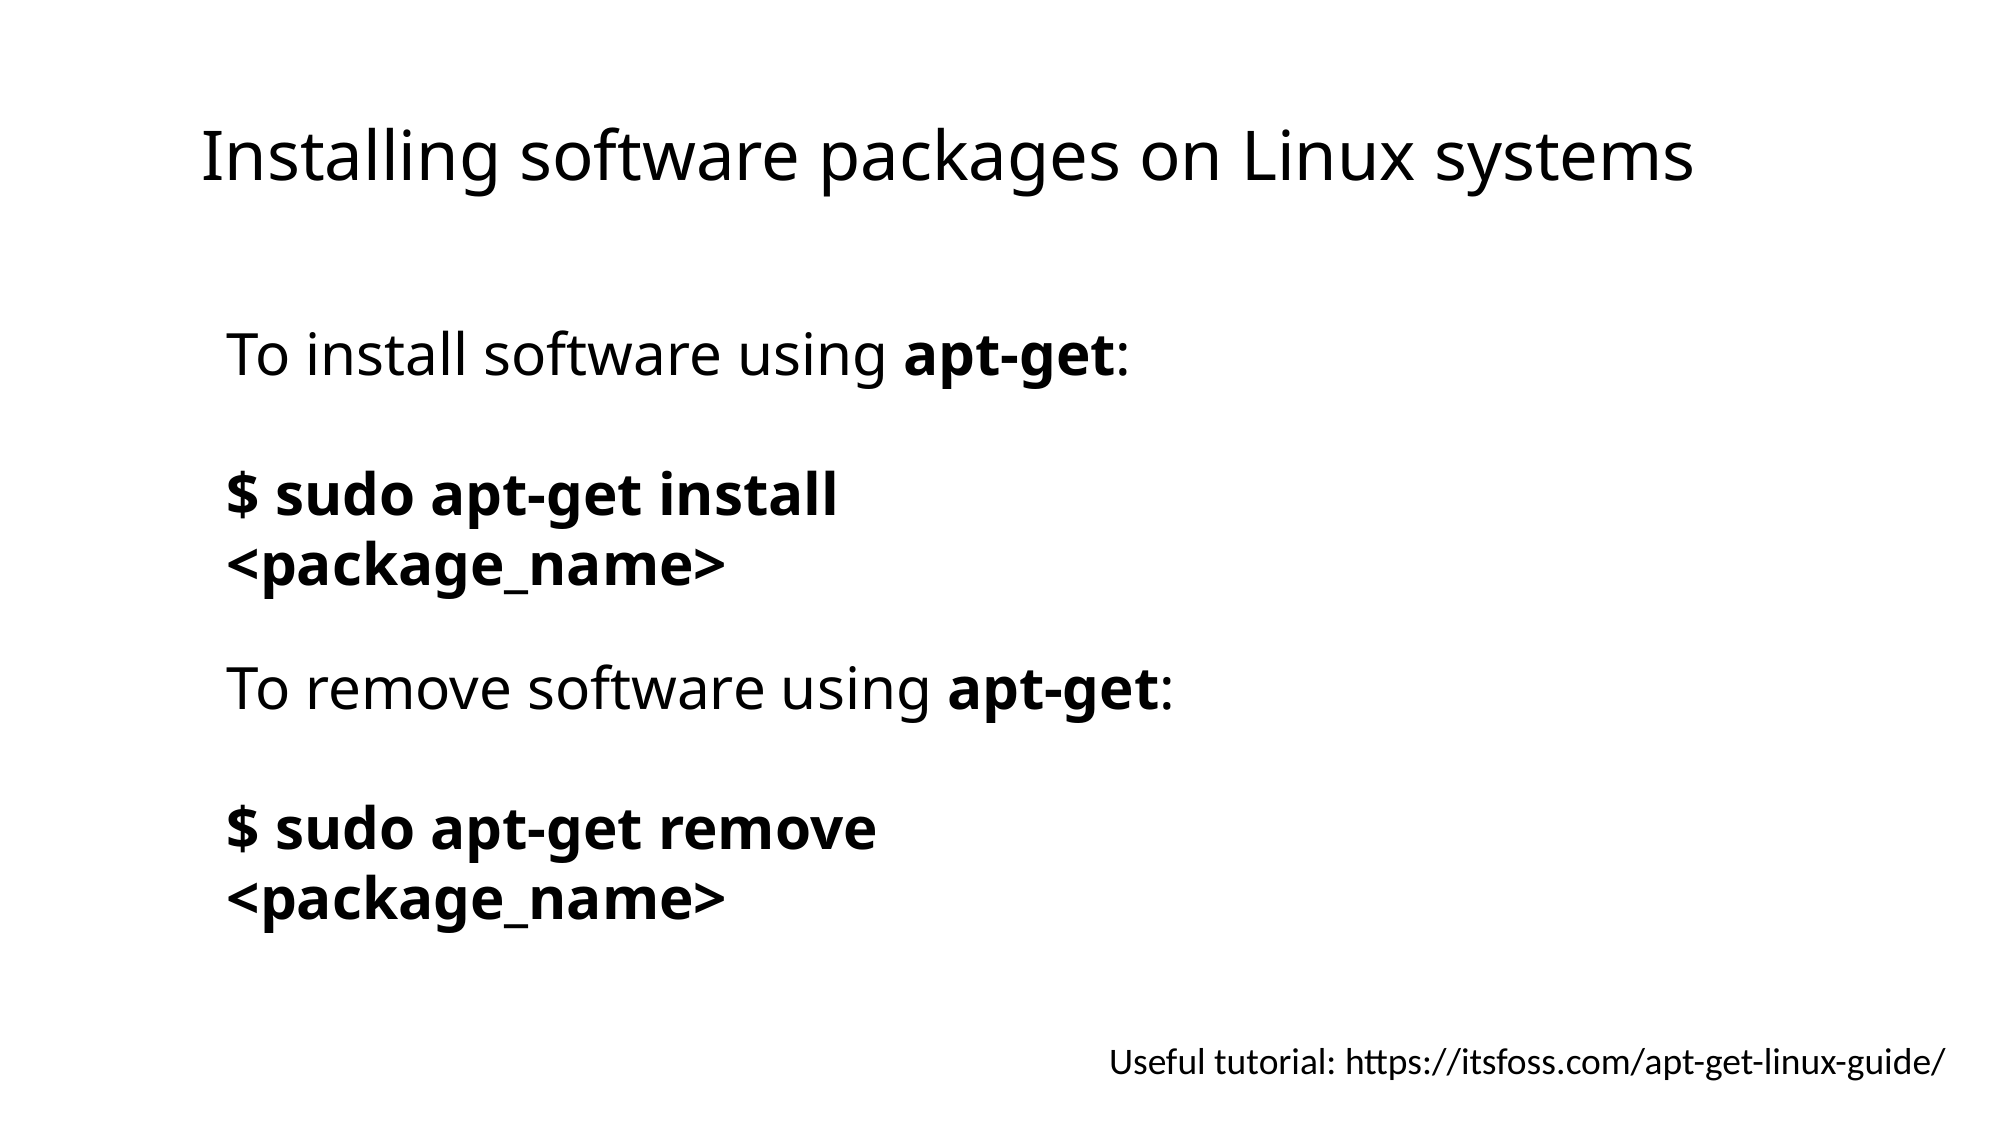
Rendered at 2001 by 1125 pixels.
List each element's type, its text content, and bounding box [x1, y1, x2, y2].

text_box Useful tutorial: https://itsfoss.com/apt-get-linux-guide/ [1094, 1030, 1962, 1090]
text_box Installing software packages on Linux systems [186, 104, 1712, 202]
text_box To remove software using apt-get: $ sudo apt-get remove <package_name> [212, 643, 1337, 939]
text_box To install software using apt-get: $ sudo apt-get install <package_name> [212, 309, 1337, 605]
